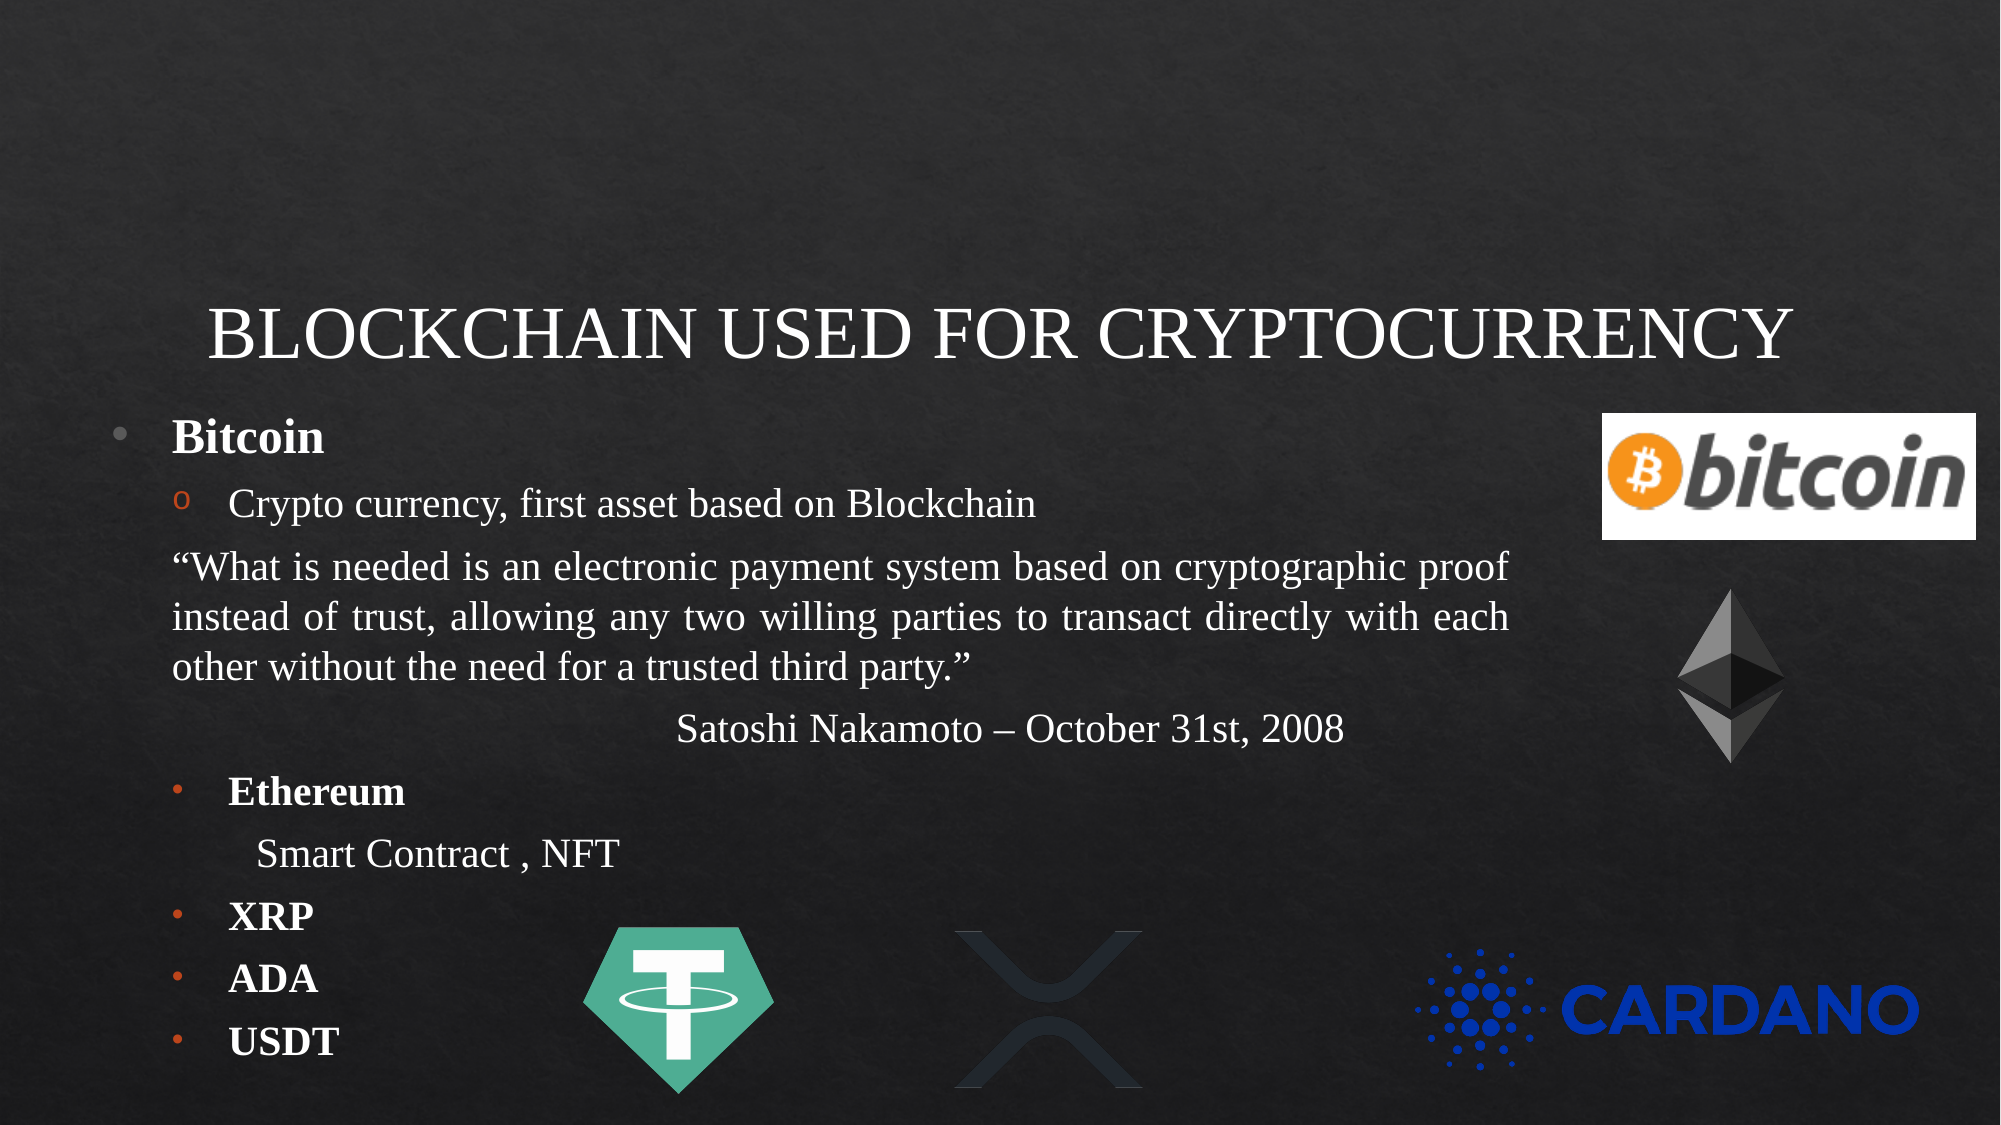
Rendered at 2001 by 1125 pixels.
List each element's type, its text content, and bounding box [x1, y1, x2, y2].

text_box Bitcoin Crypto currency, first asset based on Blockchain “What is needed is an electronic payment system based on cryptographic proof instead of trust, allowing any two willing parties to transact directly with each other without the need for a trusted third party.” Satoshi Nakamoto – October 31st, 2008 Ethereum Smart Contract , NFT XRP ADA USDT [81, 388, 1527, 1104]
picture [1415, 883, 1919, 1125]
picture [1601, 412, 1976, 540]
text_box BLOCKCHAIN USED FOR CRYPTOCURRENCY [192, 268, 1944, 409]
picture [582, 915, 774, 1107]
picture [953, 914, 1144, 1105]
picture [1642, 588, 1819, 765]
